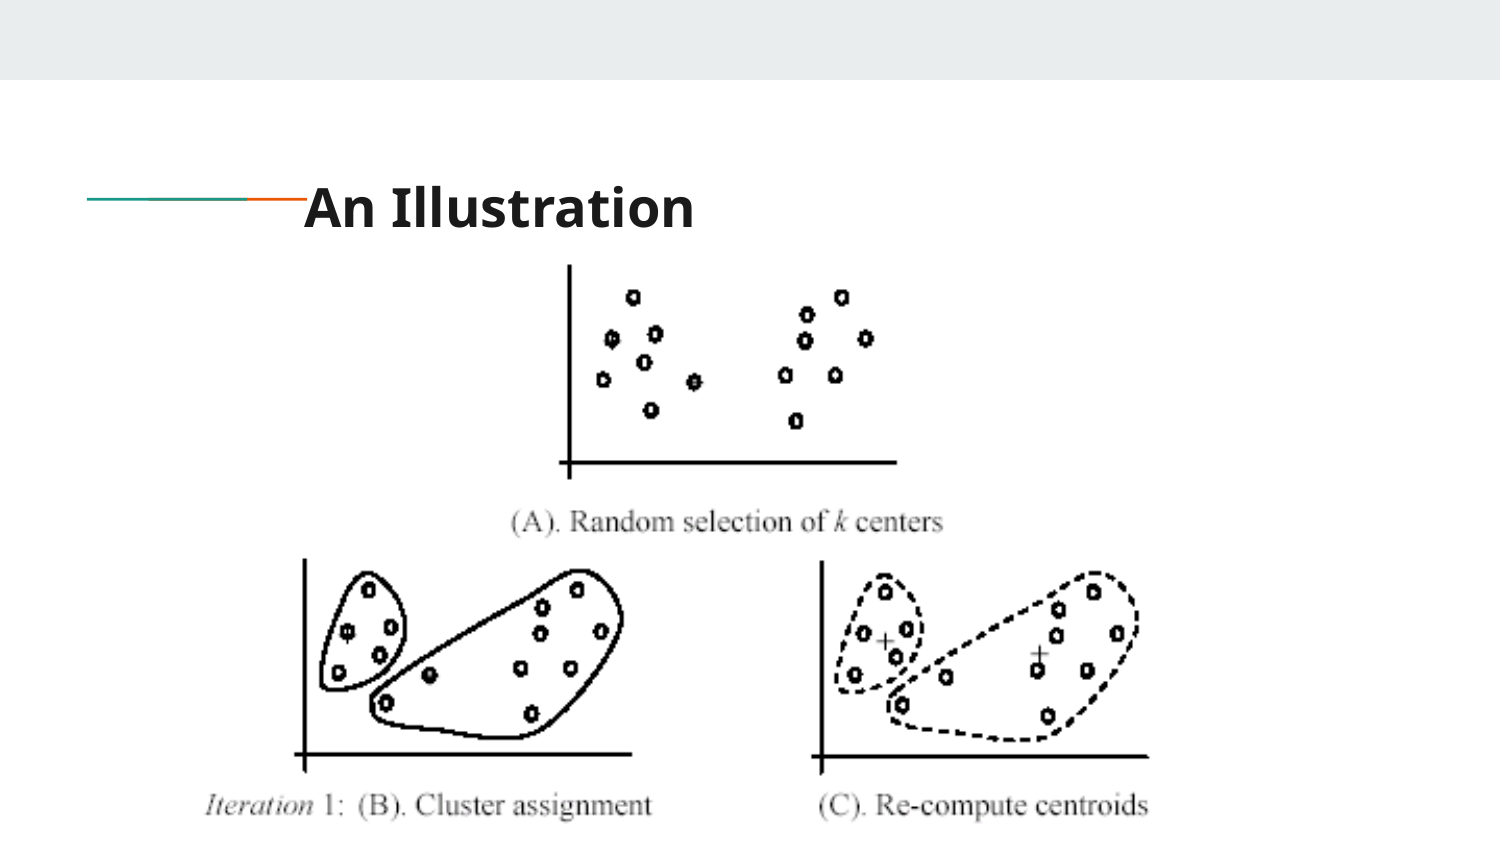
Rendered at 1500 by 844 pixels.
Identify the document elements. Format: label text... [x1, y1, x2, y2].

picture [201, 261, 1156, 831]
title An Illustration [289, 158, 1500, 247]
